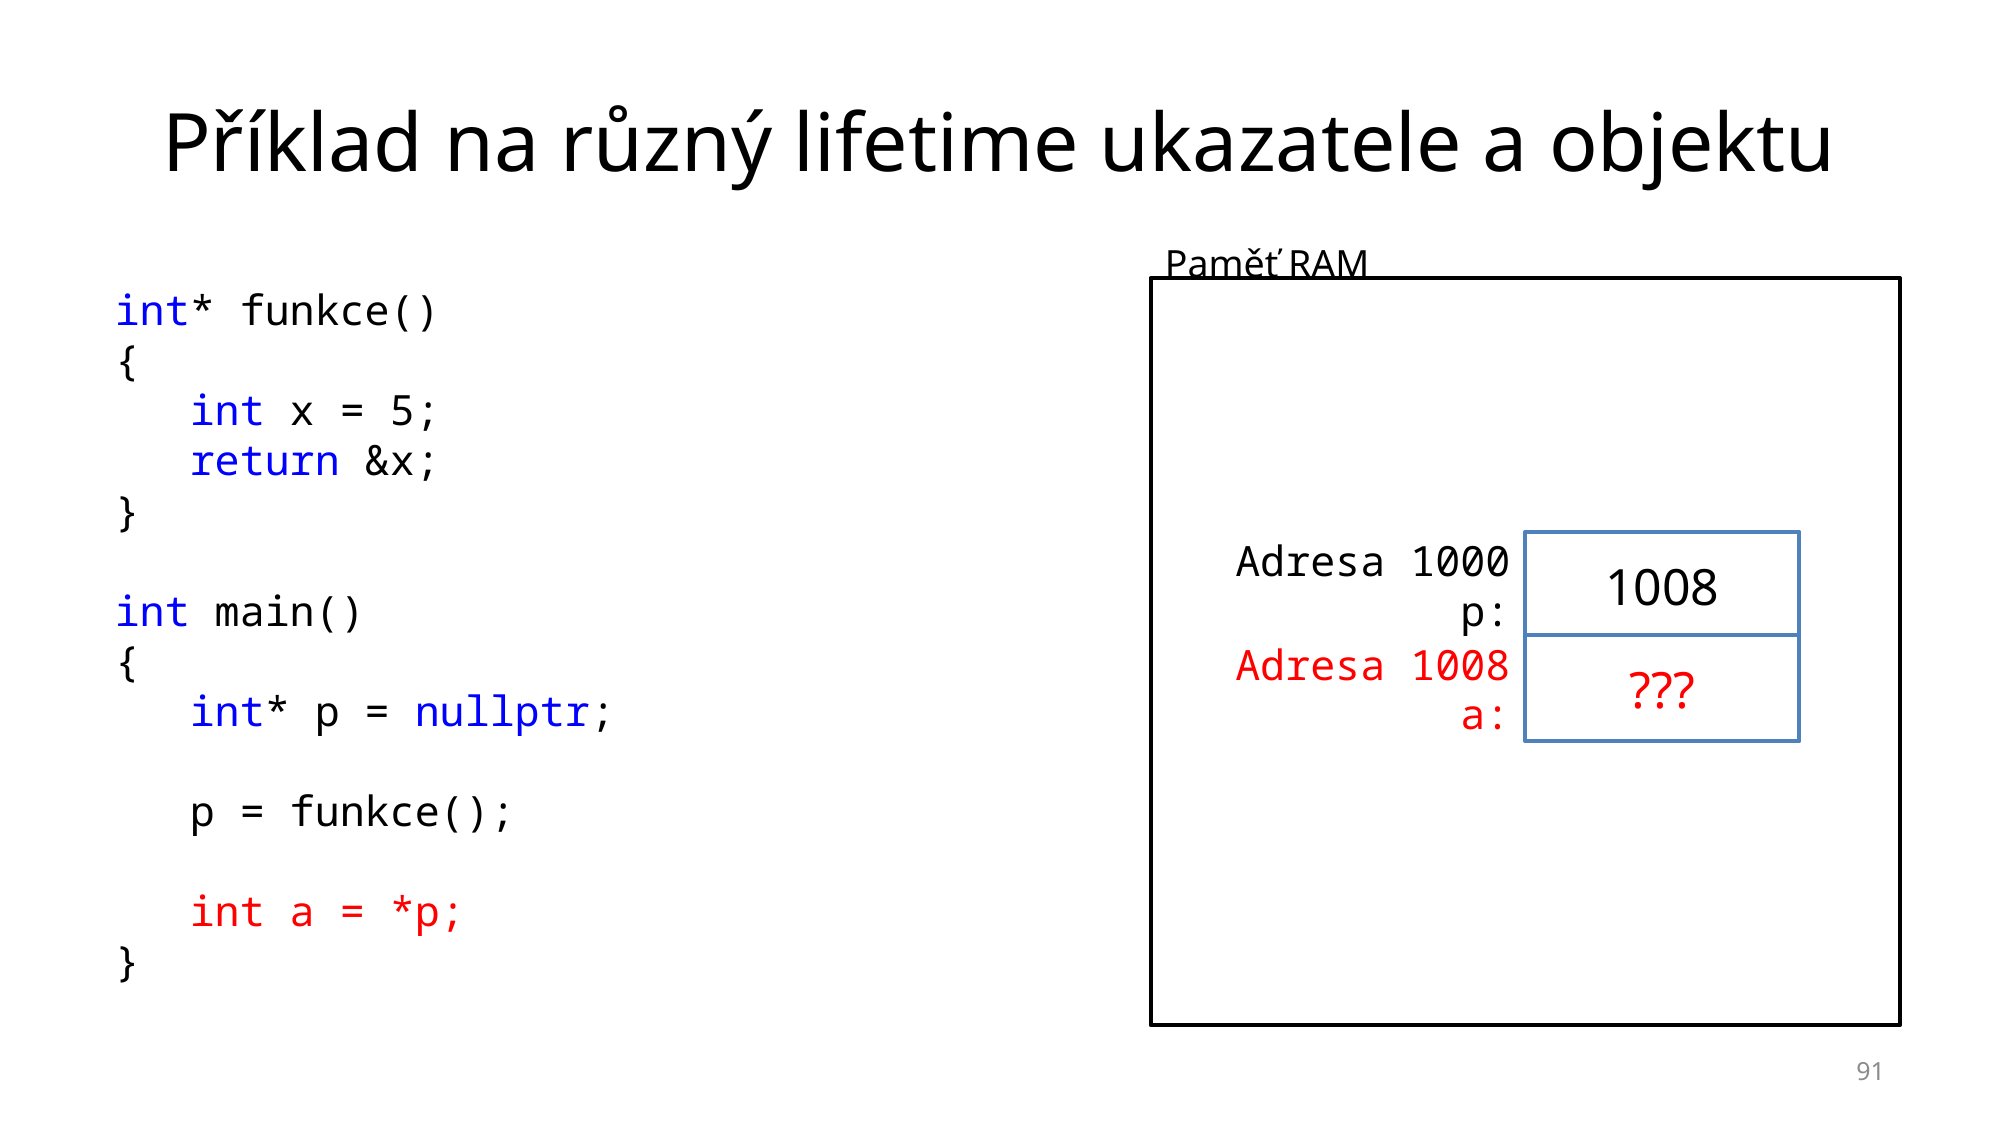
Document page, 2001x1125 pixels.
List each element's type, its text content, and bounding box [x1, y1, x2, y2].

text_box Adresa 1000 p: [1213, 527, 1526, 630]
text_box 1008 [1526, 530, 1801, 633]
text_box [1149, 276, 1902, 1027]
text_box int* funkce() { int x = 5; return &x; } int main() { int* p = nullptr; p = funkce(); int a = *p; } [99, 276, 698, 992]
text_box Adresa 1008 a: [1213, 630, 1526, 746]
title Příklad na různý lifetime ukazatele a objektu [99, 45, 1900, 233]
slide_number 91 [1433, 1042, 1900, 1103]
text_box ??? [1526, 633, 1801, 743]
text_box Paměť RAM [1150, 232, 1429, 293]
